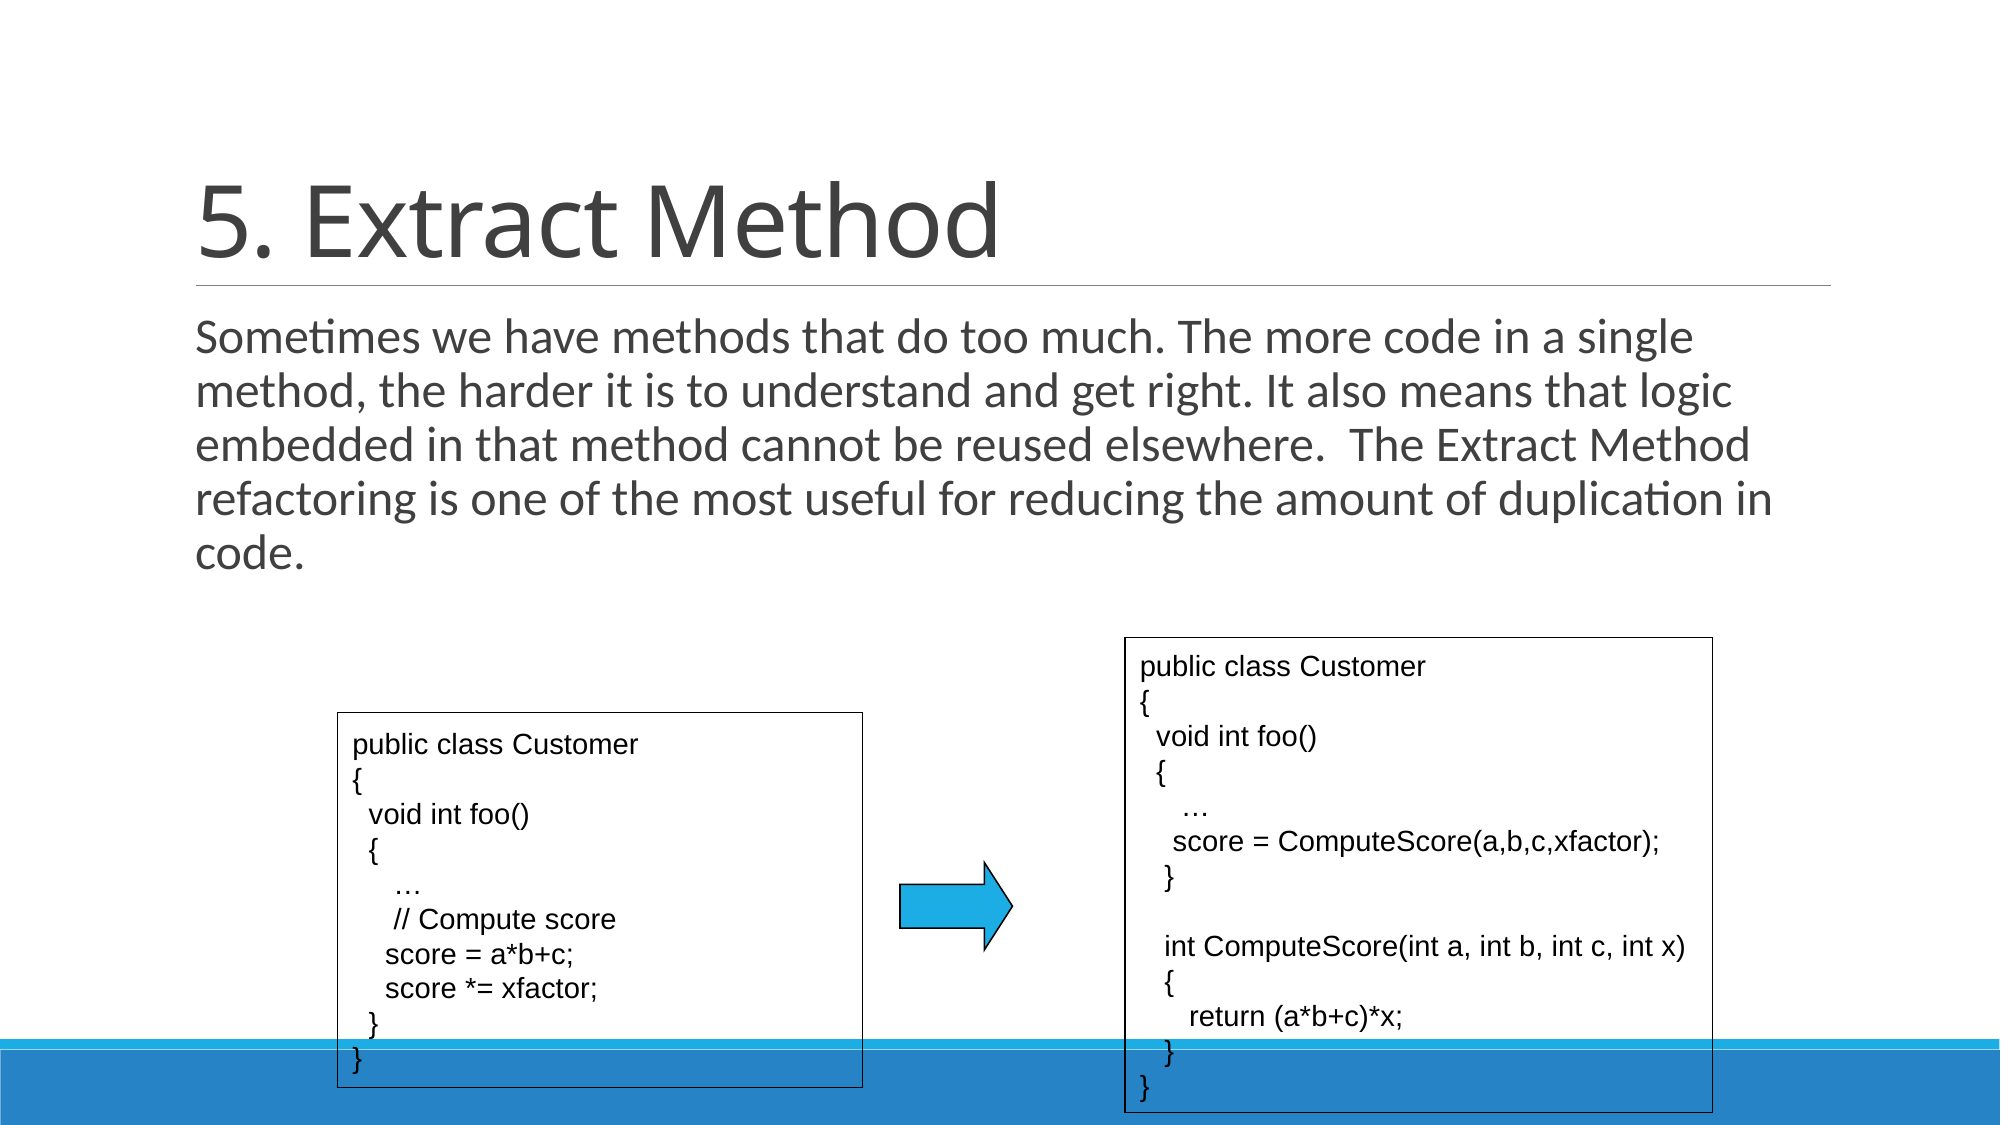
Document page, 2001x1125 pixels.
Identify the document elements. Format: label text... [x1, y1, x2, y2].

list Sometimes we have methods that do too much. The more code in a single method, the harder it is to understand and get right. It also means that logic embedded in that method cannot be reused elsewhere. The Extract Method refactoring is one of the most useful for reducing the amount of duplication in code. [180, 302, 1830, 963]
text_box public class Customer { void int foo() { … // Compute score score = a*b+c; score *= xfactor; } } [337, 712, 863, 1088]
title 5. Extract Method [180, 47, 1830, 285]
text_box public class Customer { void int foo() { … score = ComputeScore(a,b,c,xfactor); } int ComputeScore(int a, int b, int c, int x) { return (a*b+c)*x; } } [1124, 637, 1713, 1113]
text_box [900, 862, 1013, 950]
